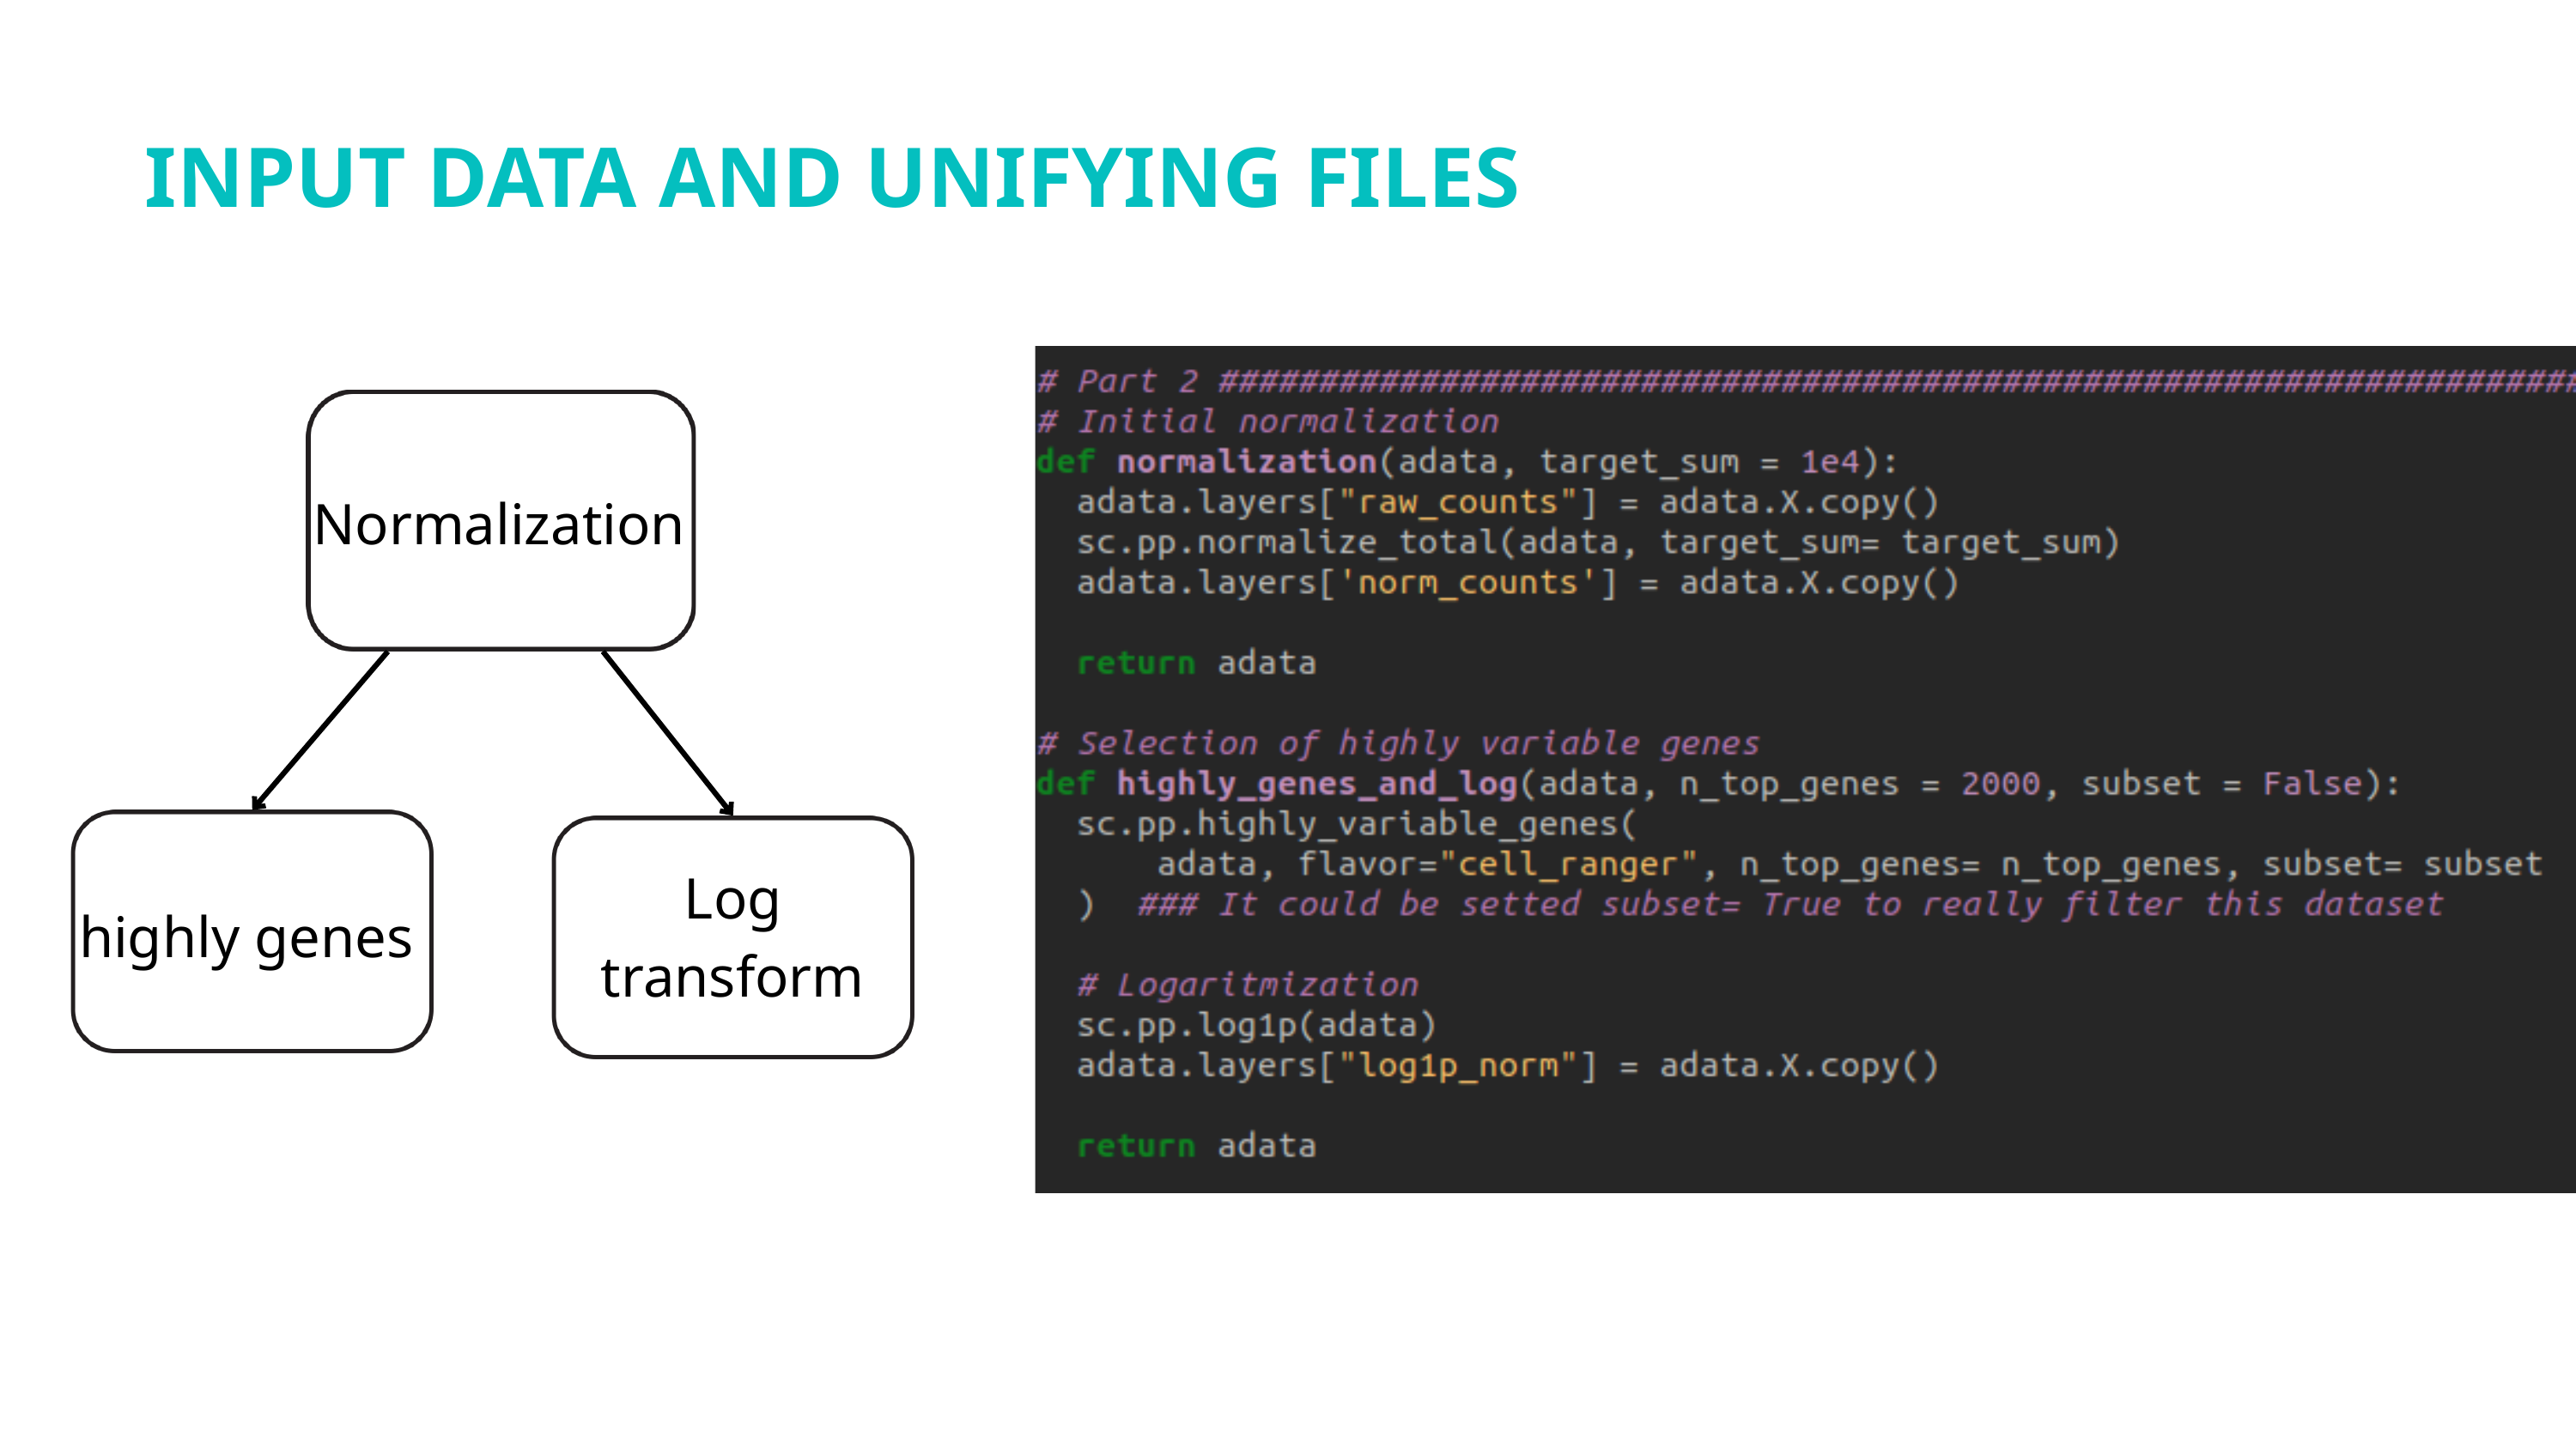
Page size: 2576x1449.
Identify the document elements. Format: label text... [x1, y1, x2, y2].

text_box Log transform [551, 851, 914, 1009]
text_box [551, 815, 914, 851]
text_box Normalization [304, 476, 695, 556]
text_box INPUT DATA AND UNIFYING FILES [144, 134, 2075, 224]
text_box [551, 1009, 914, 1059]
text_box [603, 651, 733, 816]
text_box [252, 651, 388, 810]
text_box [70, 809, 434, 890]
text_box highly genes [70, 890, 437, 969]
text_box [1035, 346, 2576, 1193]
text_box [70, 969, 434, 1053]
text_box [305, 390, 696, 652]
